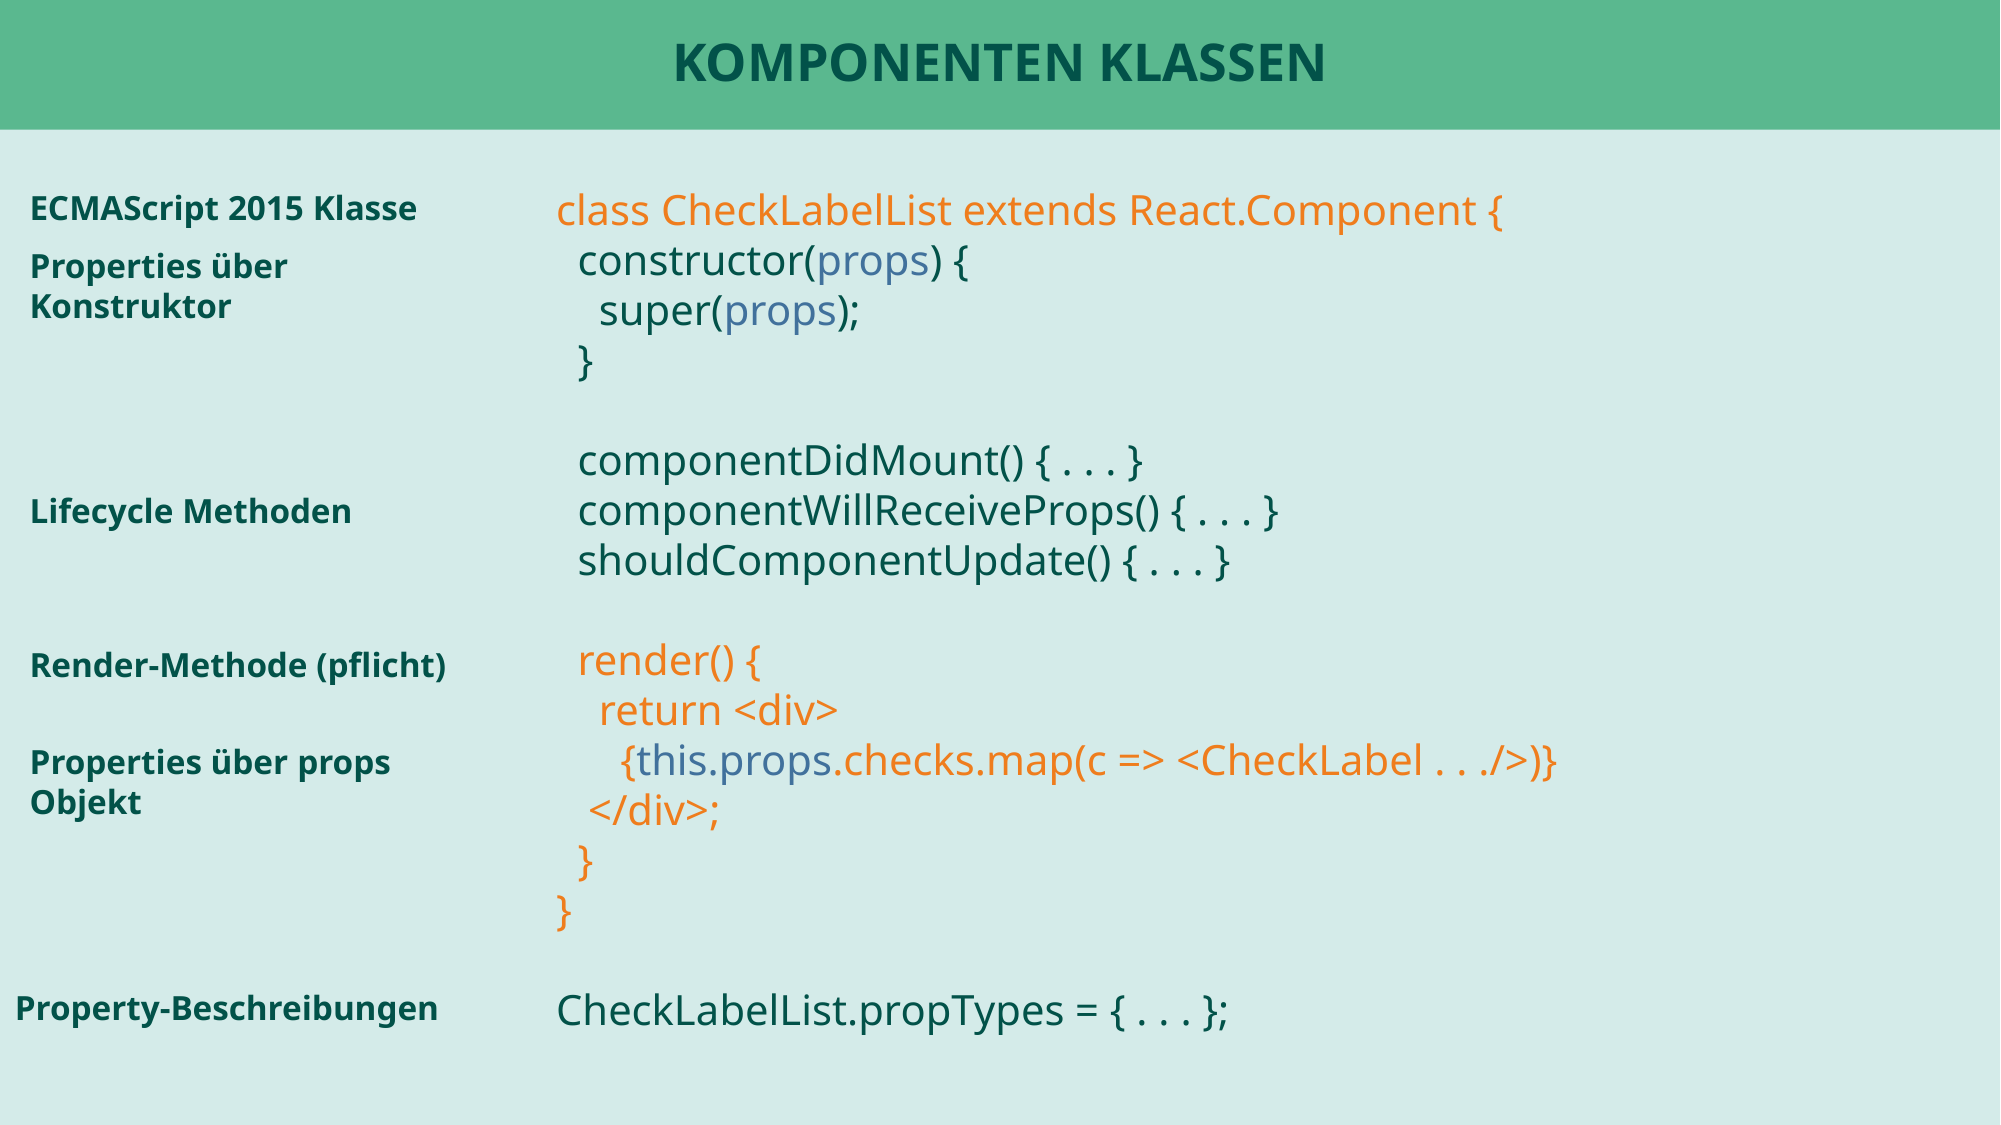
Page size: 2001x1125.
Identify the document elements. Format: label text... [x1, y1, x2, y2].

text_box Render-Methode (pflicht) [14, 636, 508, 692]
text_box Properties über Konstruktor [14, 237, 508, 333]
text_box Lifecycle Methoden [14, 483, 508, 538]
text_box Property-Beschreibungen [0, 979, 570, 1035]
text_box Properties über props Objekt [14, 733, 508, 829]
title Komponenten Klassen [0, 0, 2000, 130]
text_box ECMAScript 2015 Klasse [14, 179, 508, 235]
text_box class CheckLabelList extends React.Component { constructor(props) { super(props); } componentDidMount() { . . . } componentWillReceiveProps() { . . . } shouldComponentUpdate() { . . . } render() { return <div> {this.props.checks.map(c => <CheckLabel . . ./>)} </div>; } } CheckLabelList.propTypes = { . . . }; [555, 183, 2000, 1035]
